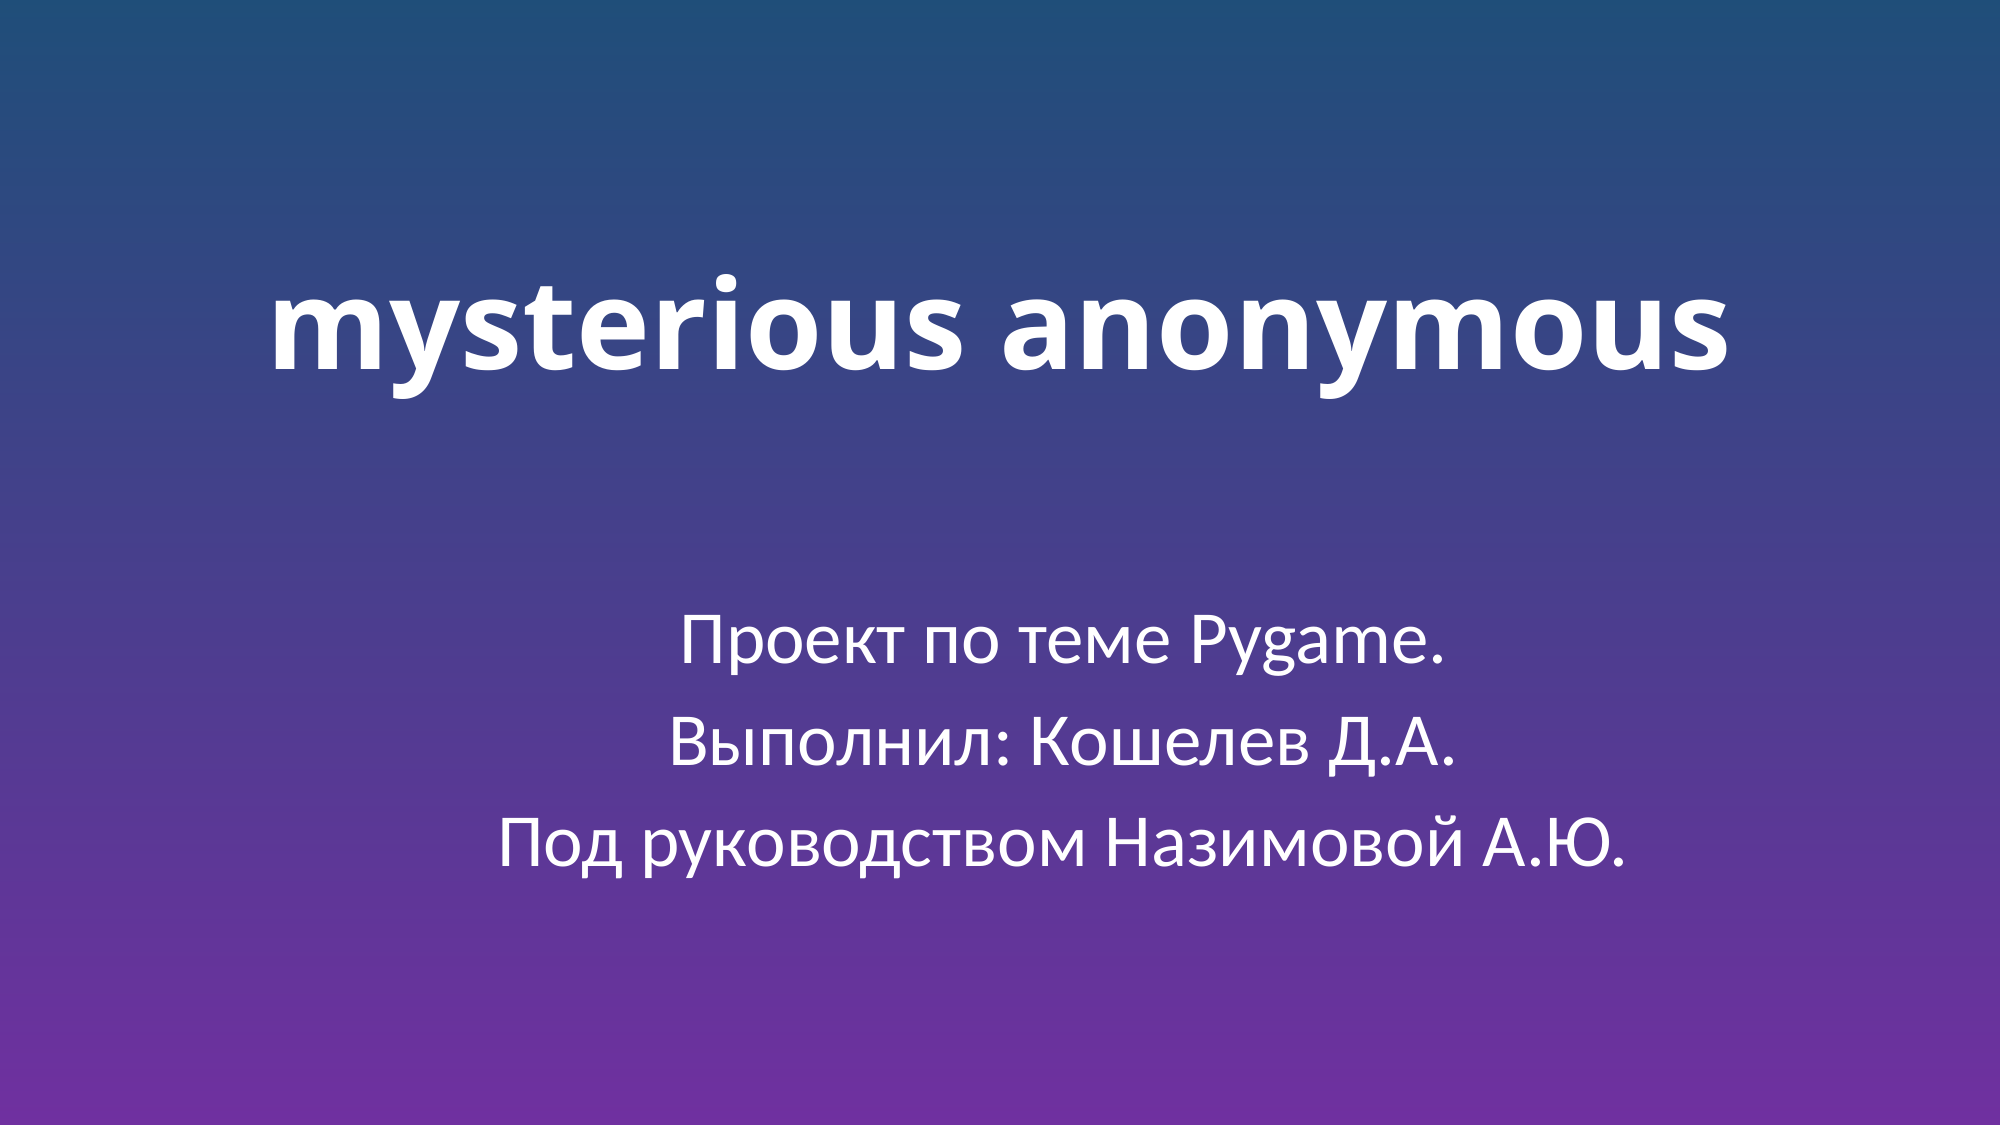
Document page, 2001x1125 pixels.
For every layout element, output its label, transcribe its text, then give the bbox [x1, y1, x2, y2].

title mysterious anonymous [249, 249, 1750, 405]
subtitle Проект по теме Pygame. Выполнил: Кошелев Д.А. Под руководством Назимовой А.Ю. [249, 590, 1878, 1088]
